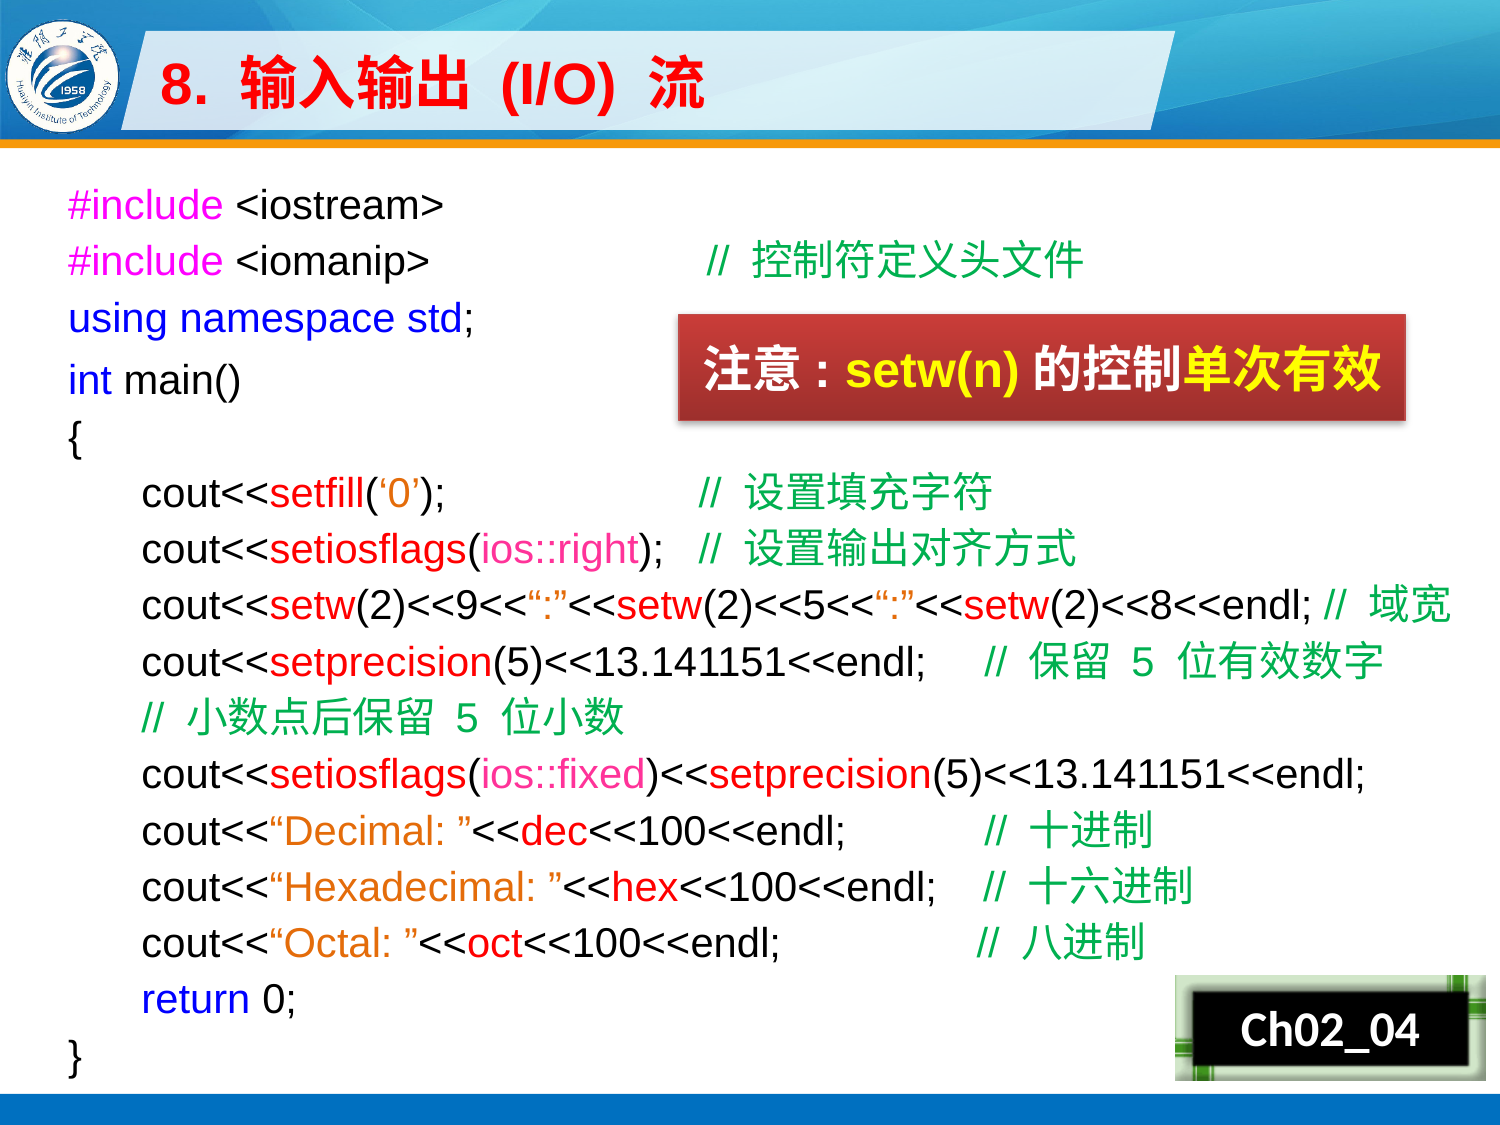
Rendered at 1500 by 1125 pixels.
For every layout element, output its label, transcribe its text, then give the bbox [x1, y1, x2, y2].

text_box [1174, 975, 1486, 1081]
title 8. 输入输出 (I/O) 流 [145, 39, 1176, 123]
picture [0, 0, 1500, 139]
list #include <iostream> #include <iomanip> // 控制符定义头文件 using namespace std; int main() { cout<<setfill(‘0’); // 设置填充字符 cout<<setiosflags(ios::right); // 设置输出对齐方式 cout<<setw(2)<<9<<“:”<<setw(2)<<5<<“:”<<setw(2)<<8<<endl; // 域宽 cout<<setprecision(5)<<13.141151<<endl; // 保留 5 位有效数字 // 小数点后保留 5 位小数 cout<<setiosflags(ios::fixed)<<setprecision(5)<<13.141151<<endl; cout<<“Decimal: ”<<dec<<100<<endl; // 十进制 cout<<“Hexadecimal: ”<<hex<<100<<endl; // 十六进制 cout<<“Octal: ”<<oct<<100<<endl; // 八进制 return 0; } [53, 170, 1486, 1125]
text_box 注意: setw(n)的控制单次有效 [678, 314, 1406, 421]
